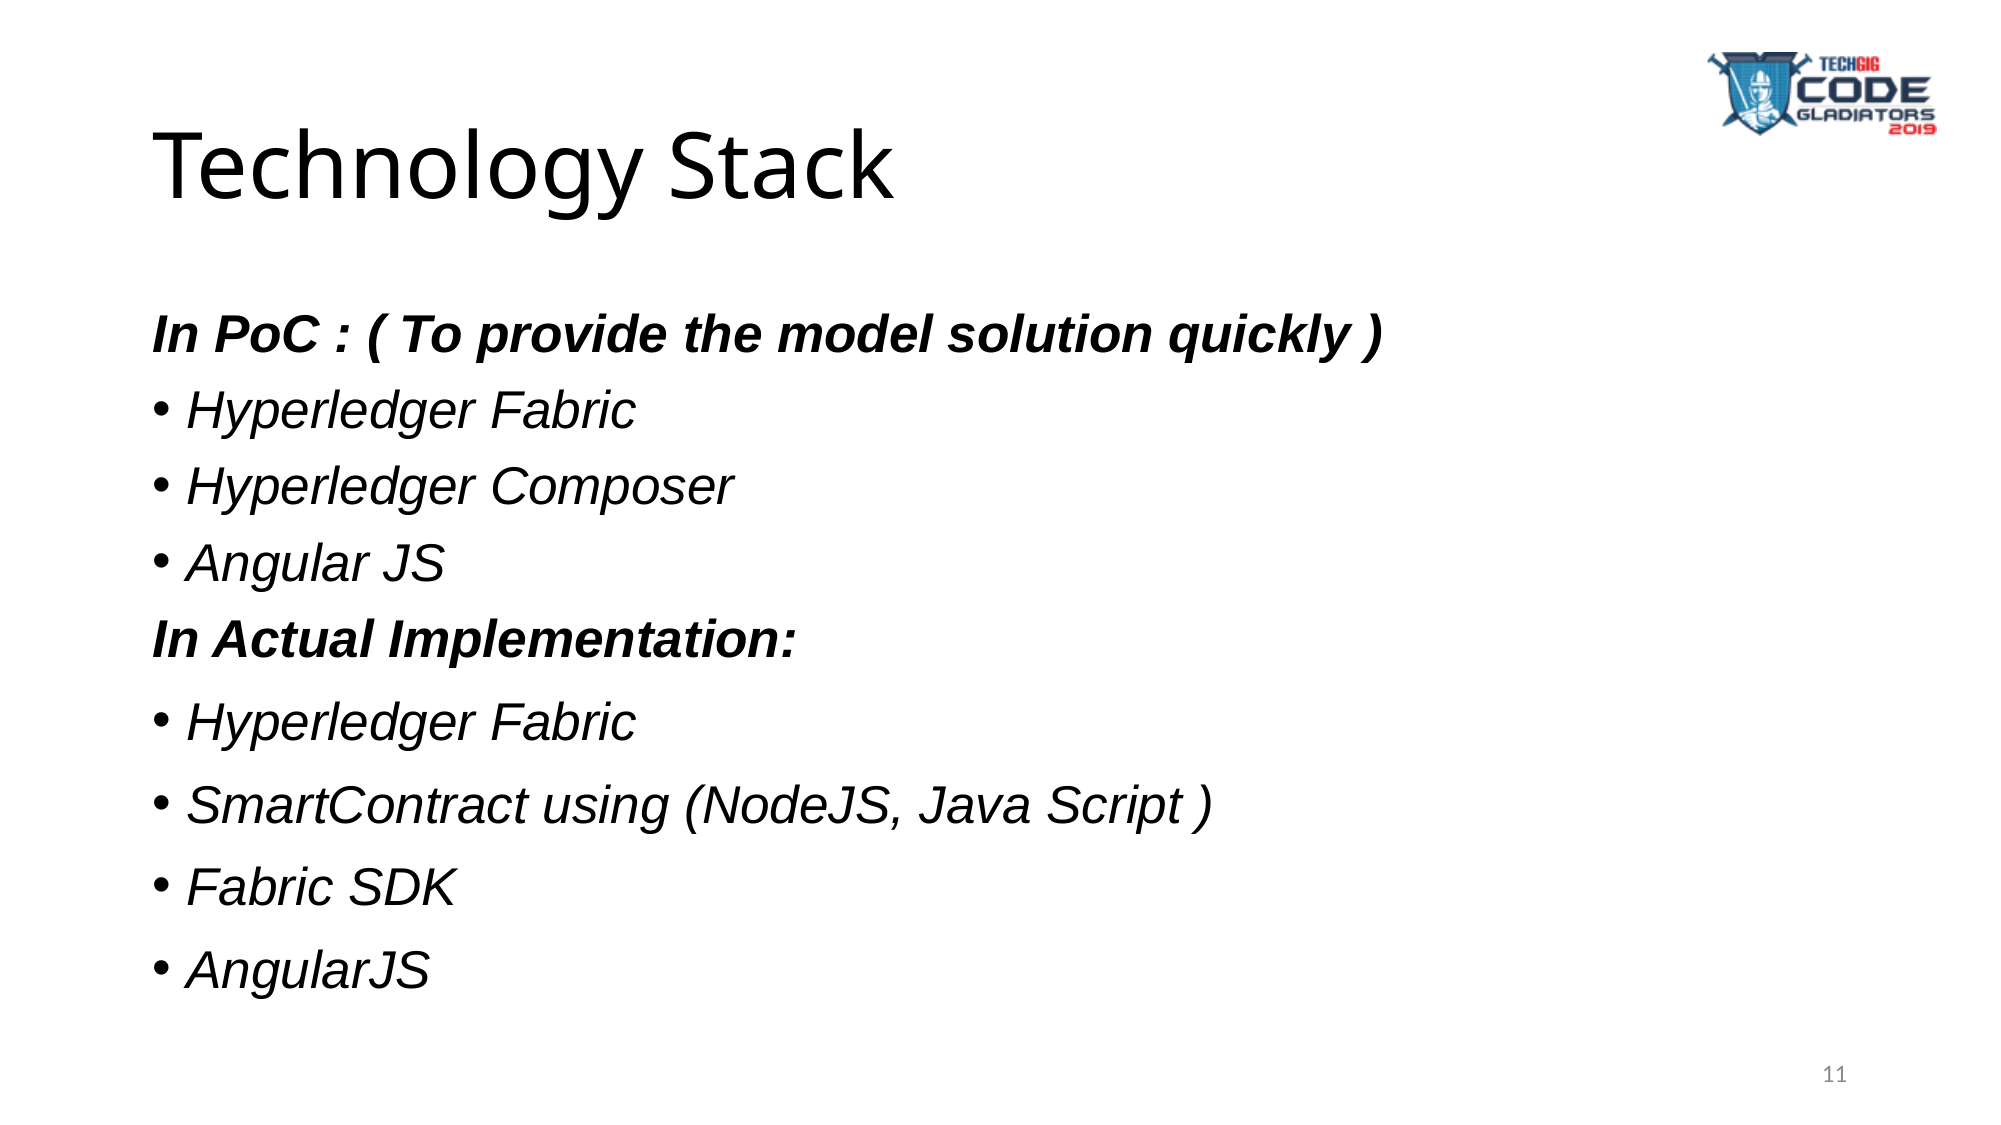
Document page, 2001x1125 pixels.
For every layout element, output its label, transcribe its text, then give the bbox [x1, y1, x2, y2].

title Technology Stack [137, 59, 1863, 278]
list In PoC : ( To provide the model solution quickly ) Hyperledger Fabric Hyperledger Composer Angular JS In Actual Implementation: Hyperledger Fabric SmartContract using (NodeJS, Java Script ) Fabric SDK AngularJS [137, 299, 1863, 1014]
picture [1707, 52, 1937, 136]
slide_number 11 [1412, 1042, 1863, 1103]
